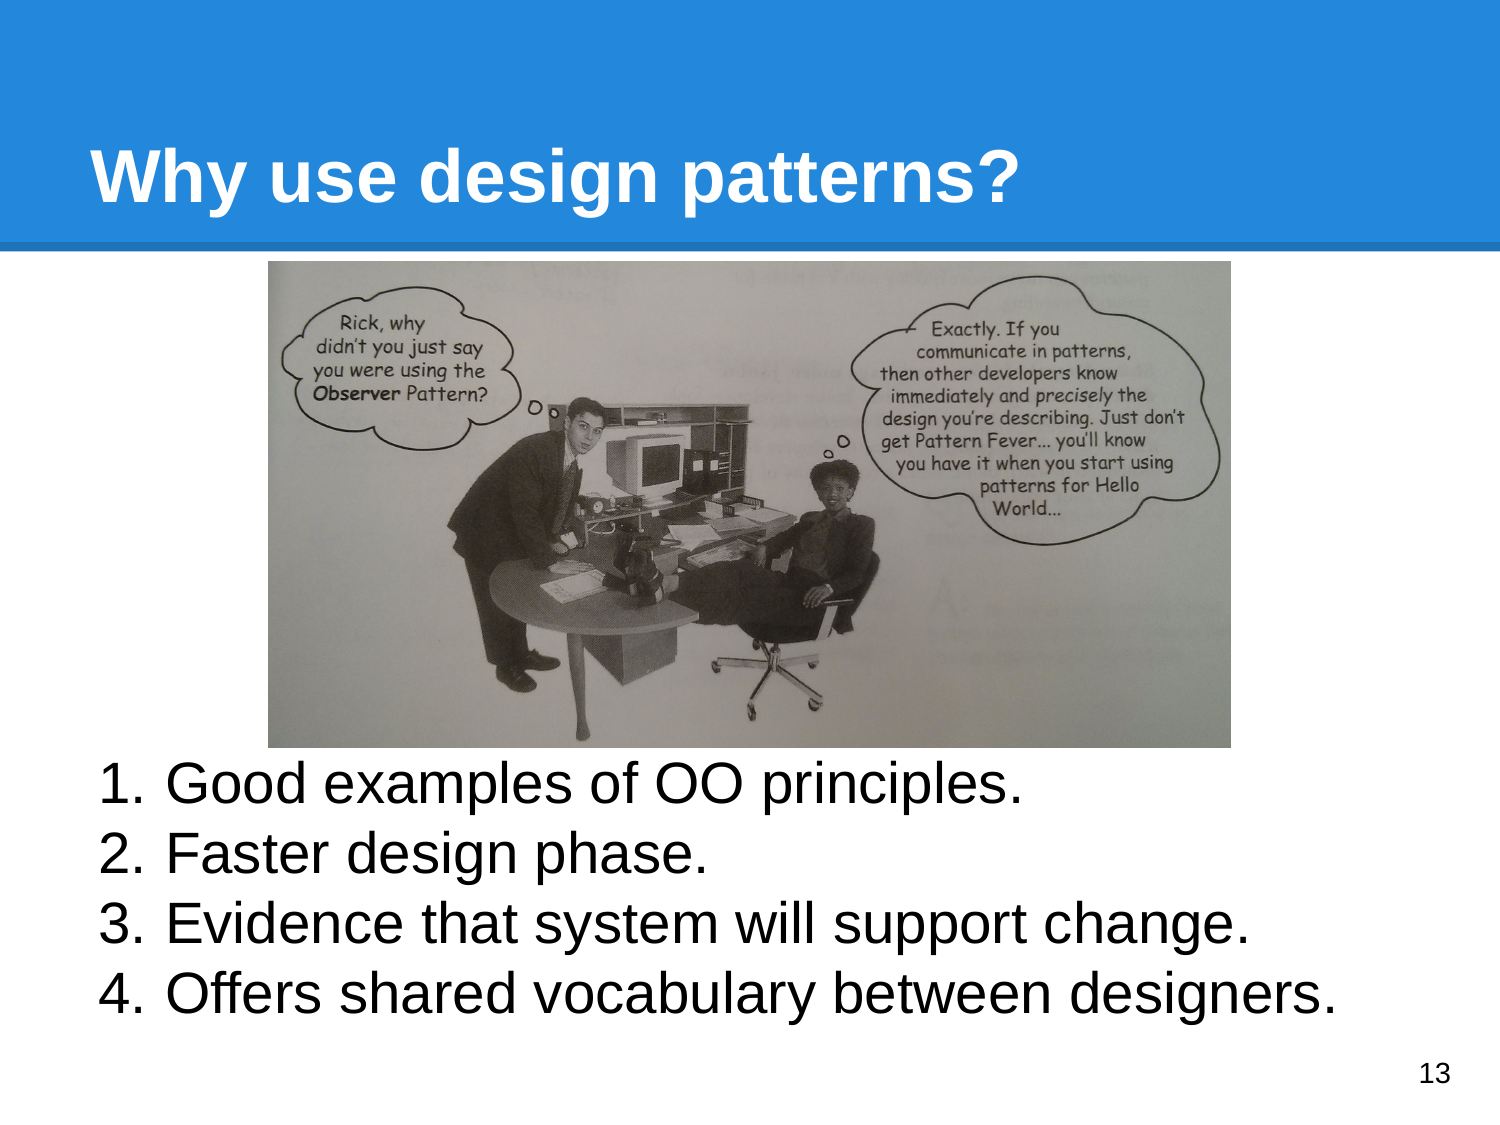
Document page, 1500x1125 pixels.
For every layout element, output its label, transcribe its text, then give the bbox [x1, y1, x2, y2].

picture [268, 260, 1232, 749]
slide_number ‹#› [1403, 1038, 1494, 1125]
title Why use design patterns? [75, 45, 1425, 233]
list Good examples of OO principles. Faster design phase. Evidence that system will support change. Offers shared vocabulary between designers. [75, 730, 1390, 1093]
